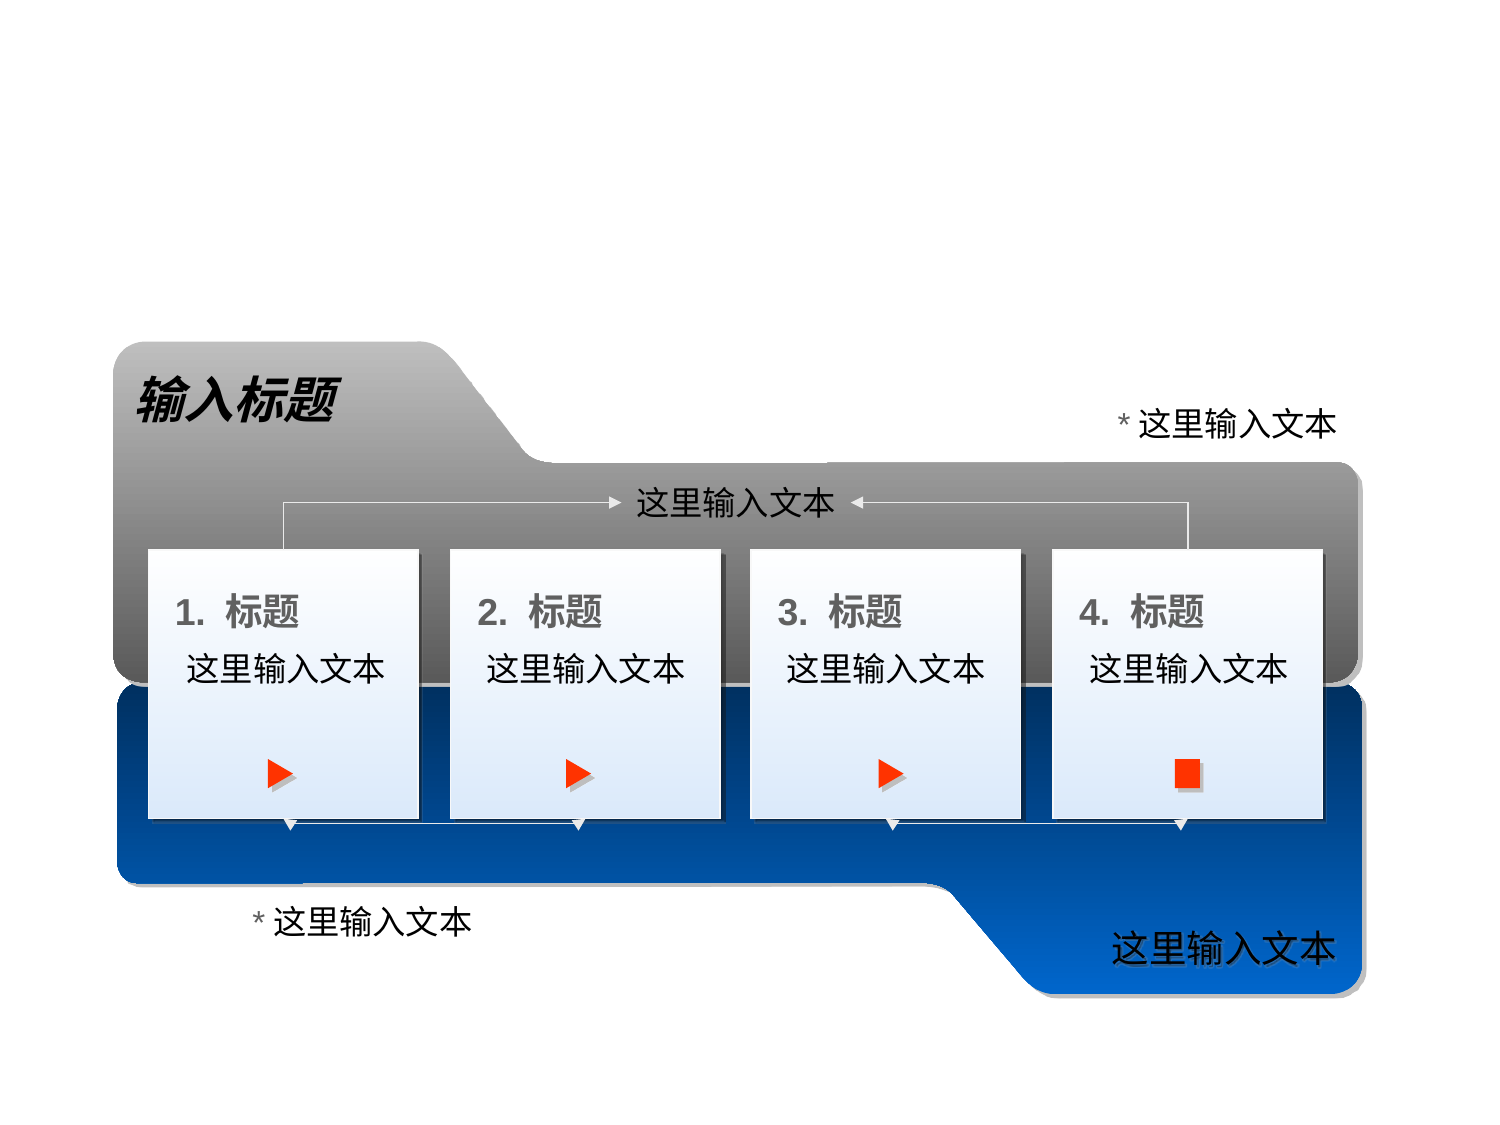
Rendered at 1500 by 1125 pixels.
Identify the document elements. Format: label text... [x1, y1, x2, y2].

text_box *这里输入文本 [1102, 395, 1353, 451]
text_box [148, 475, 1324, 820]
text_box 这里输入文本 [987, 917, 1352, 978]
text_box 输入标题 [119, 360, 484, 436]
text_box [116, 685, 1363, 995]
text_box *这里输入文本 [237, 893, 685, 949]
text_box [113, 341, 1359, 683]
